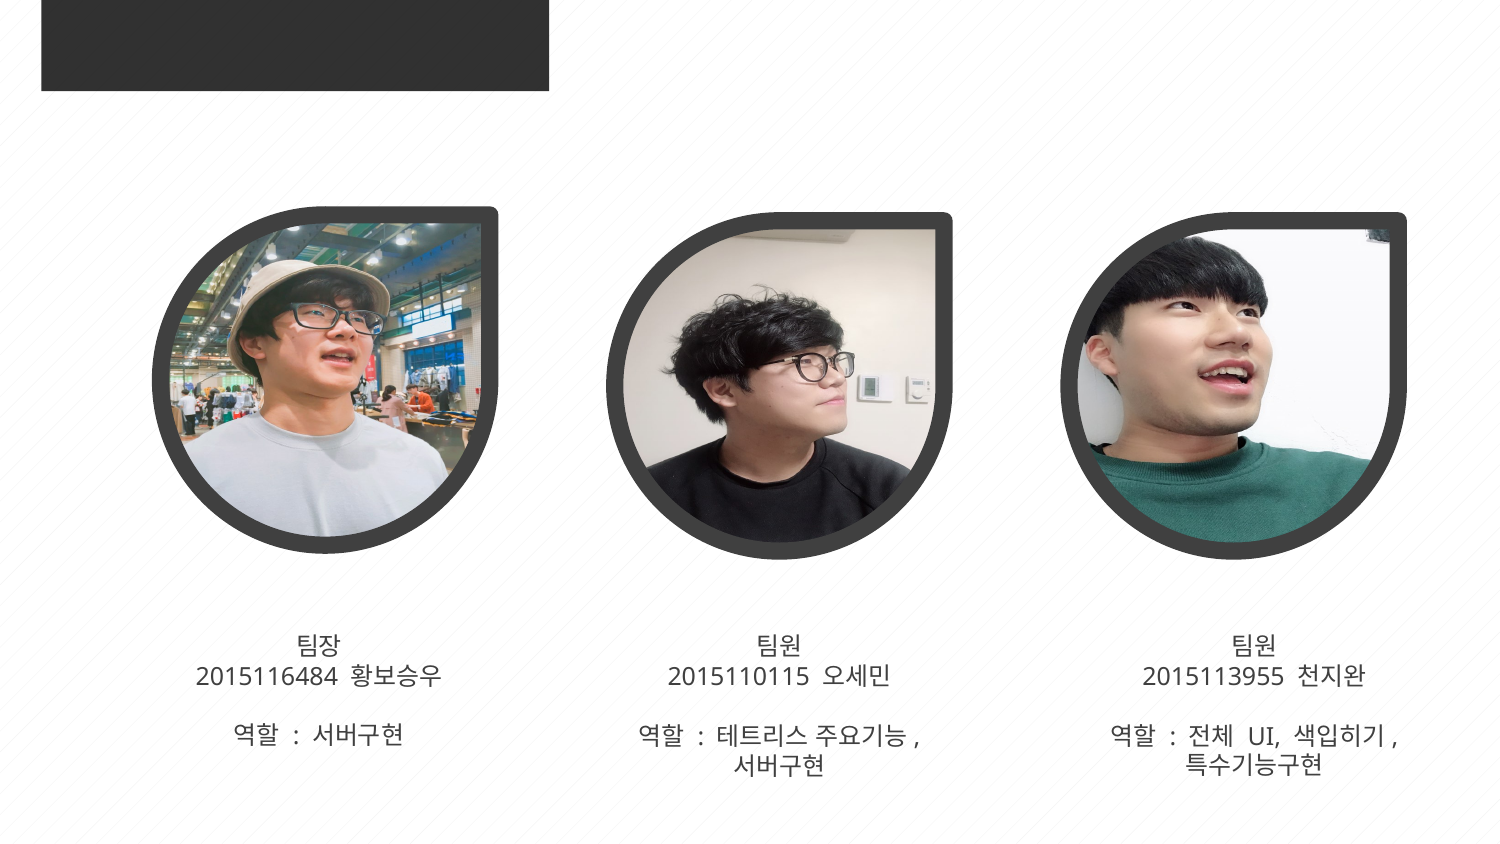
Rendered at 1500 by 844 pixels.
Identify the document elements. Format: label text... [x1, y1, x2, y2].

text_box 팀원 2015113955 천지완 역할 : 전체 UI, 색입히기, 특수기능구현 [1038, 622, 1471, 788]
text_box [158, 212, 492, 548]
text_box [41, 0, 550, 92]
text_box [1066, 218, 1401, 554]
text_box [612, 218, 947, 554]
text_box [123, 622, 975, 760]
